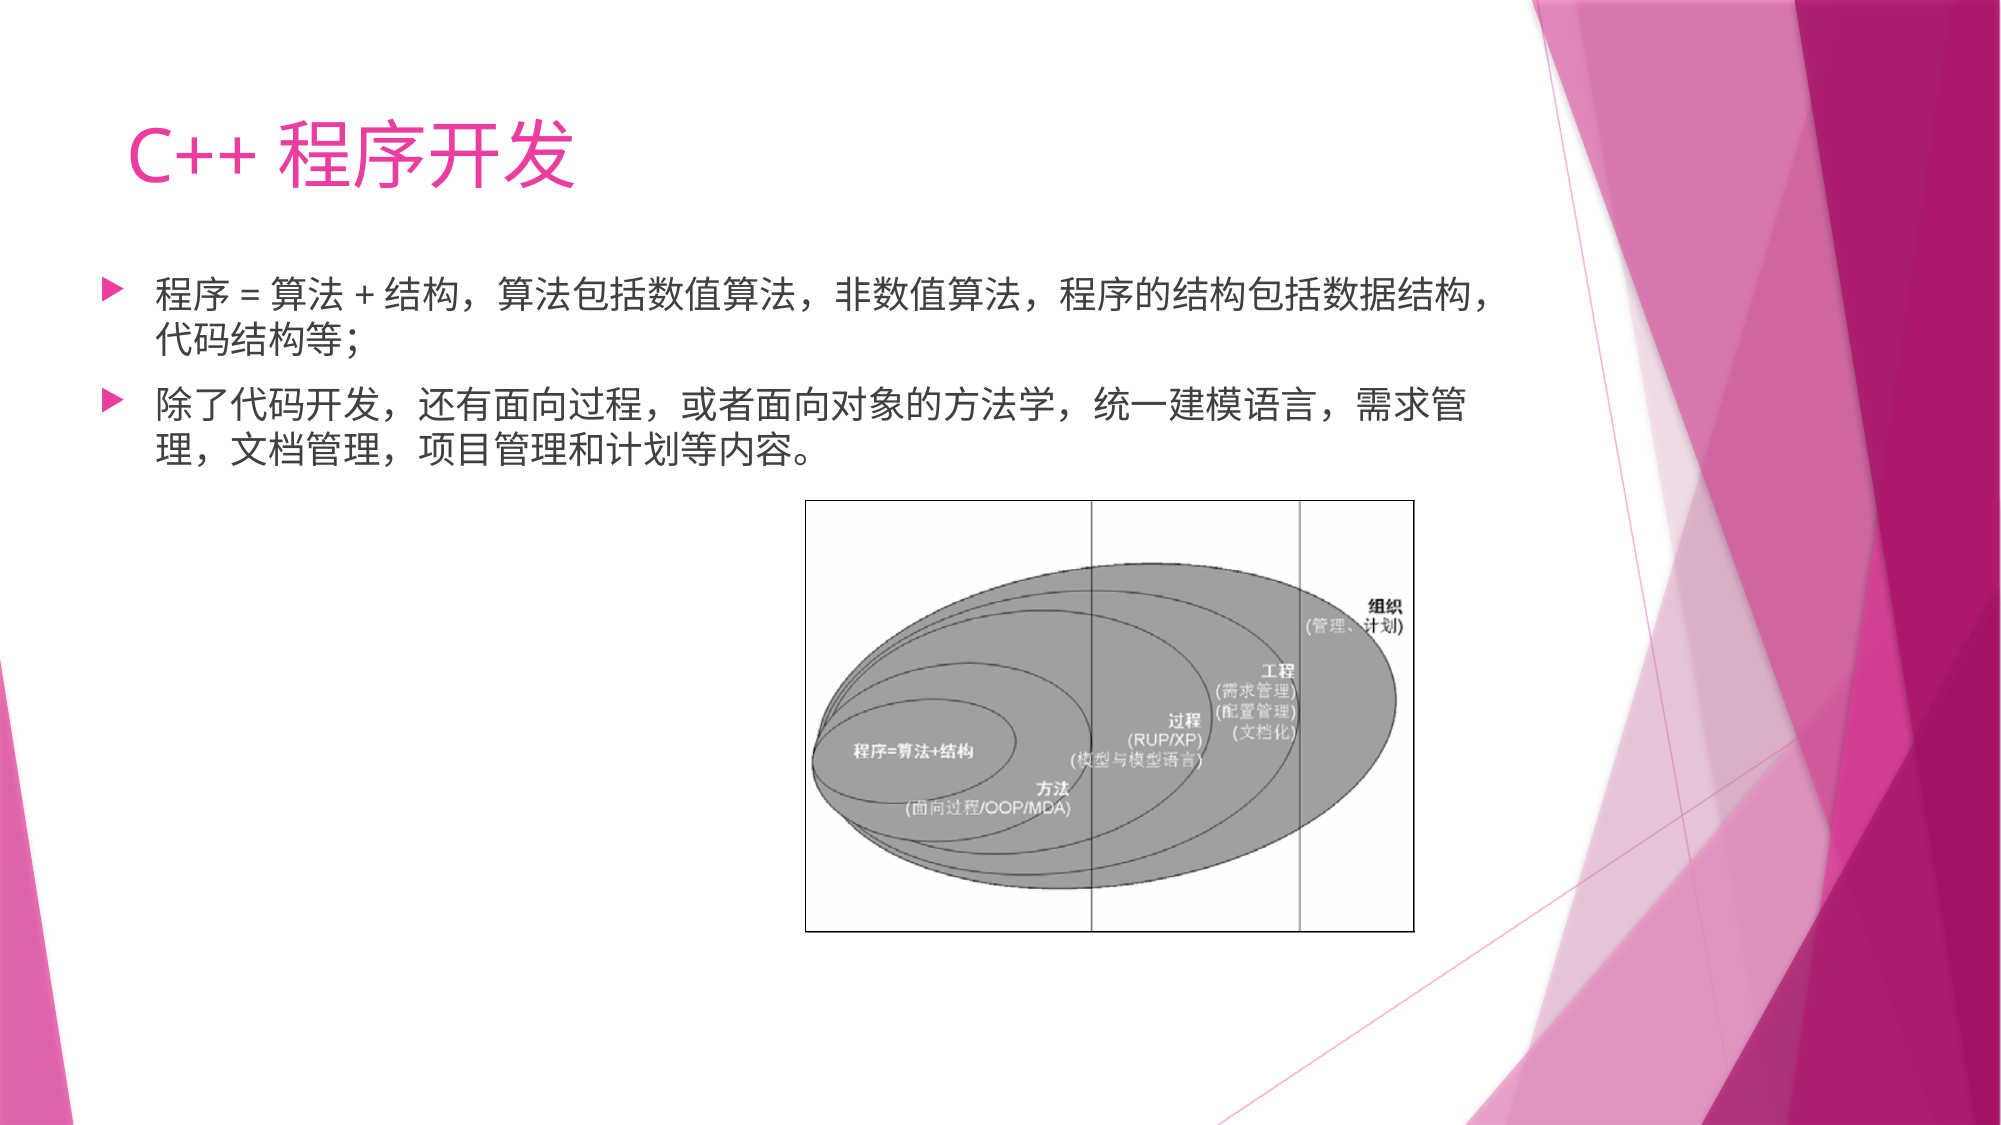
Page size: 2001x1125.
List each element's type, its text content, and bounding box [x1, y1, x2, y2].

picture [804, 500, 1417, 935]
title C++程序开发 [111, 99, 1522, 317]
list 程序=算法+结构，算法包括数值算法，非数值算法，程序的结构包括数据结构，代码结构等； 除了代码开发，还有面向过程，或者面向对象的方法学，统一建模语言，需求管理，文档管理，项目管理和计划等内容。 [84, 263, 1495, 900]
